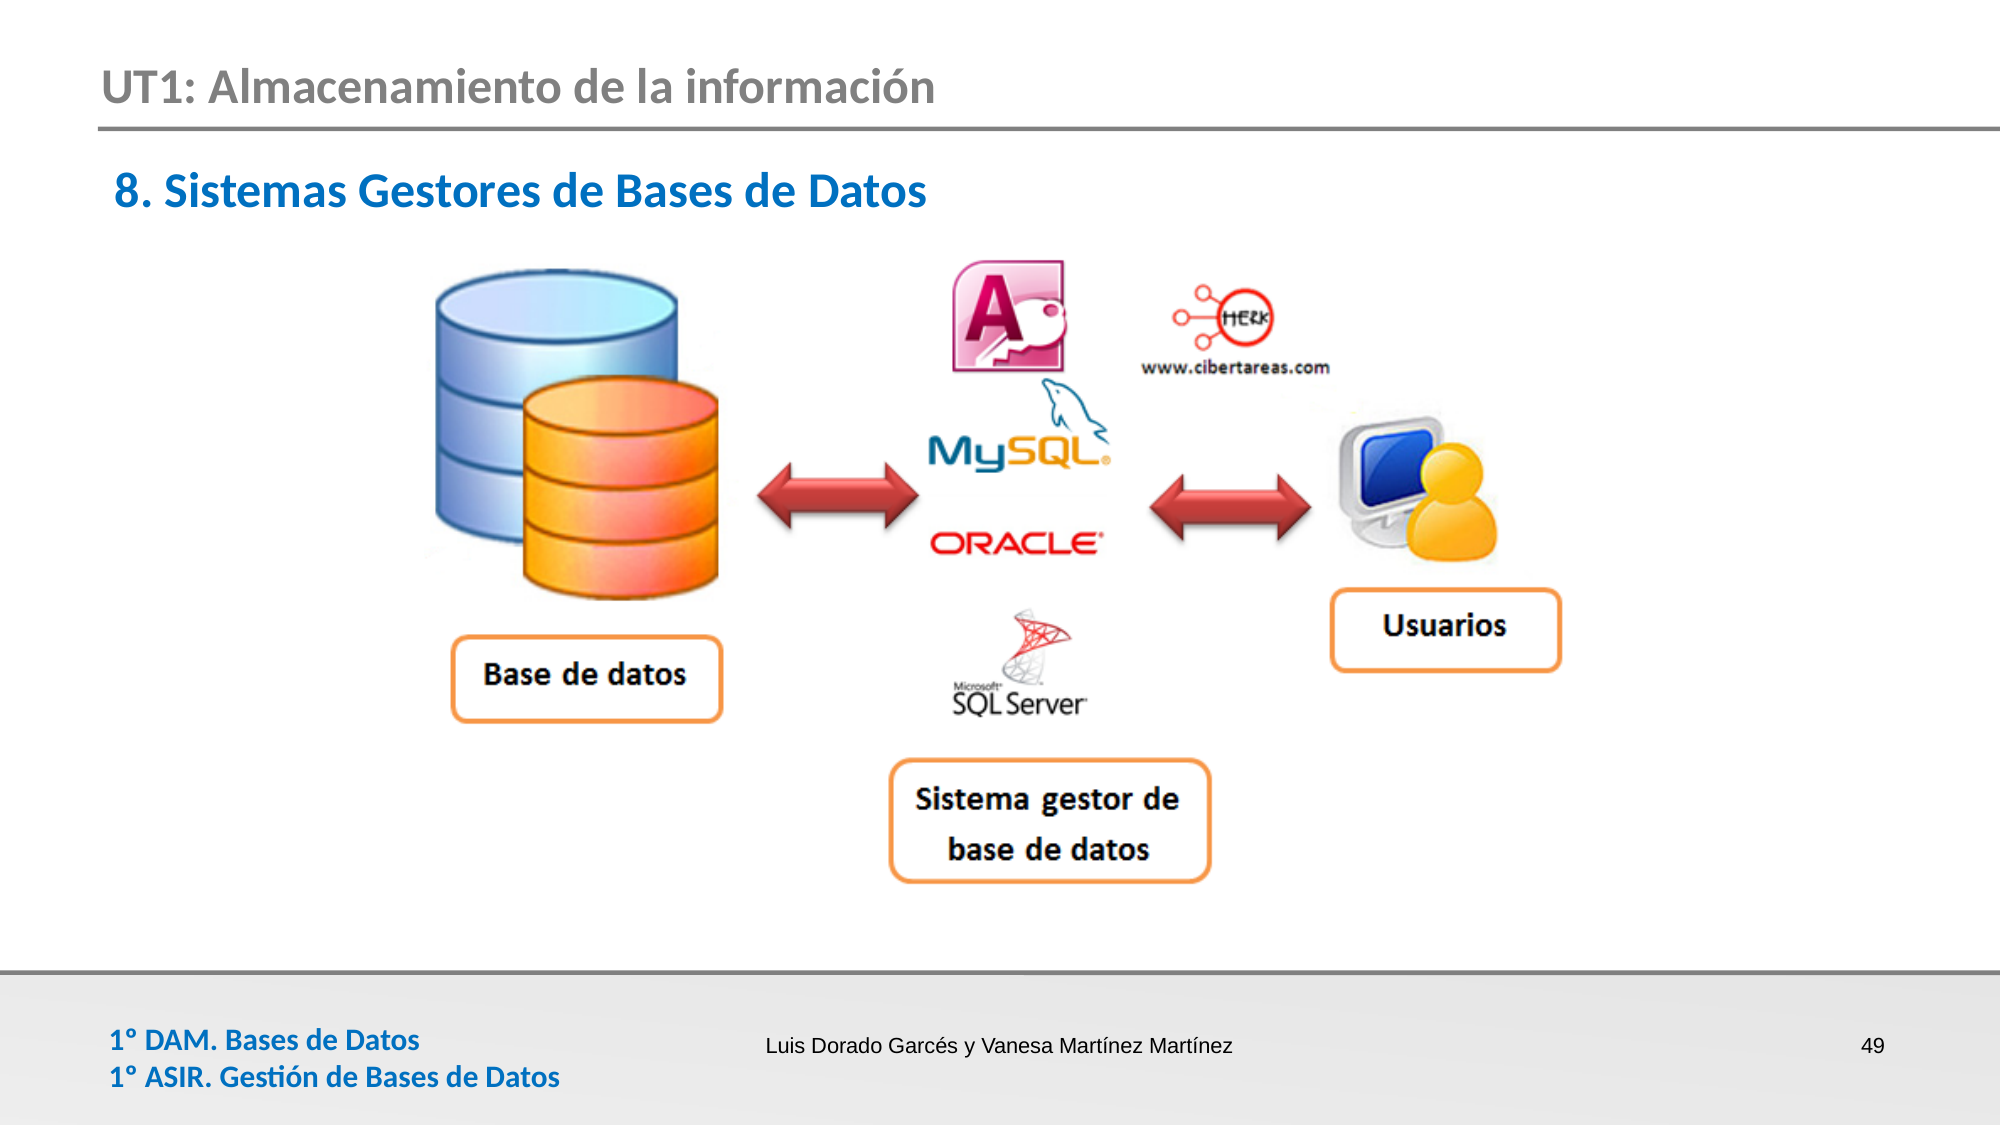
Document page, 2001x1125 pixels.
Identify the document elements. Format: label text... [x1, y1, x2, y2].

footer Luis Dorado Garcés y Vanesa Martínez Martínez [683, 1024, 1317, 1103]
picture [0, 975, 2000, 1125]
list 8. Sistemas Gestores de Bases de Datos [99, 149, 1898, 238]
slide_number 49 [1433, 1024, 1901, 1103]
picture [423, 237, 1576, 896]
